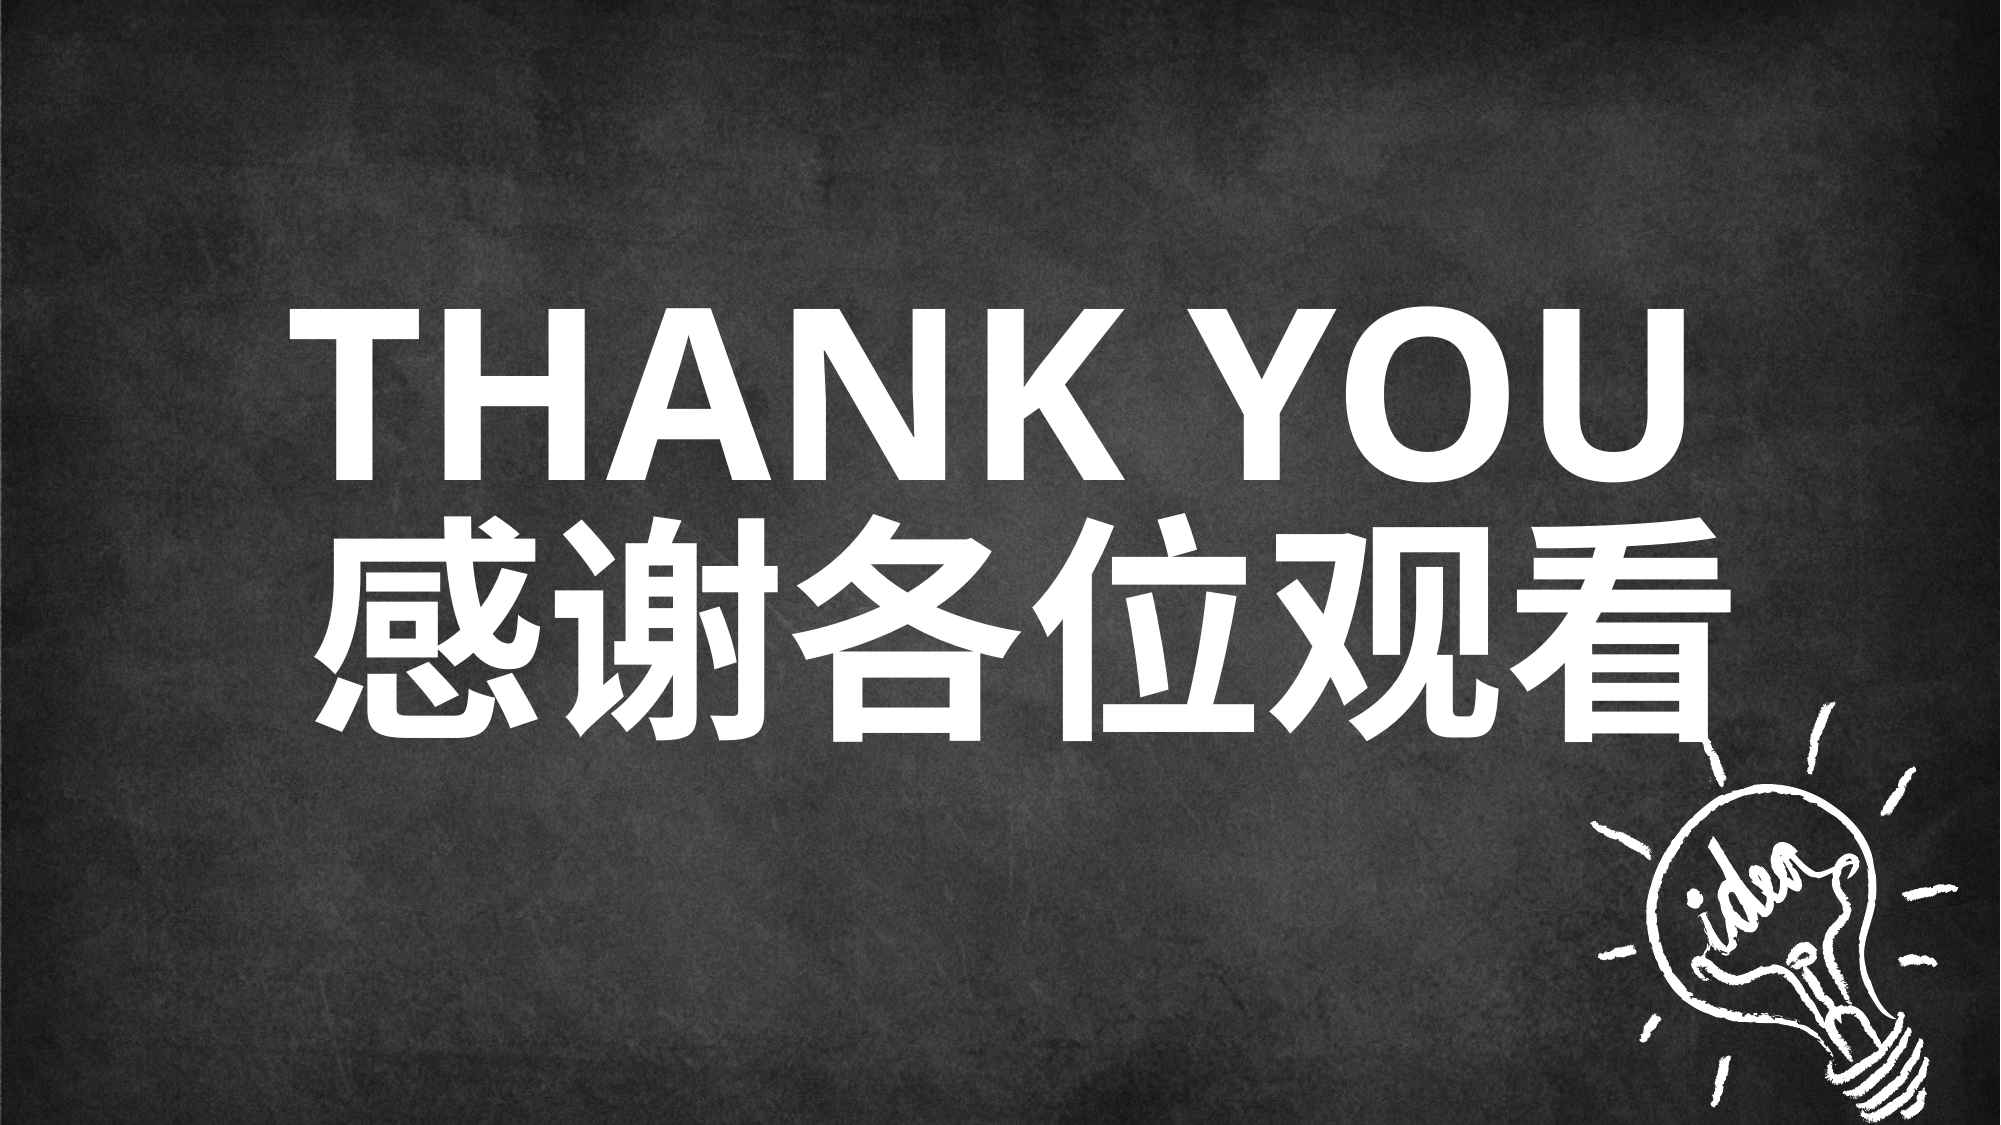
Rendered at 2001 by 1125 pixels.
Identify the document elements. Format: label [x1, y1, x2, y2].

text_box [300, 241, 1752, 772]
picture [0, 0, 2000, 1125]
text_box [1605, 712, 1983, 1125]
